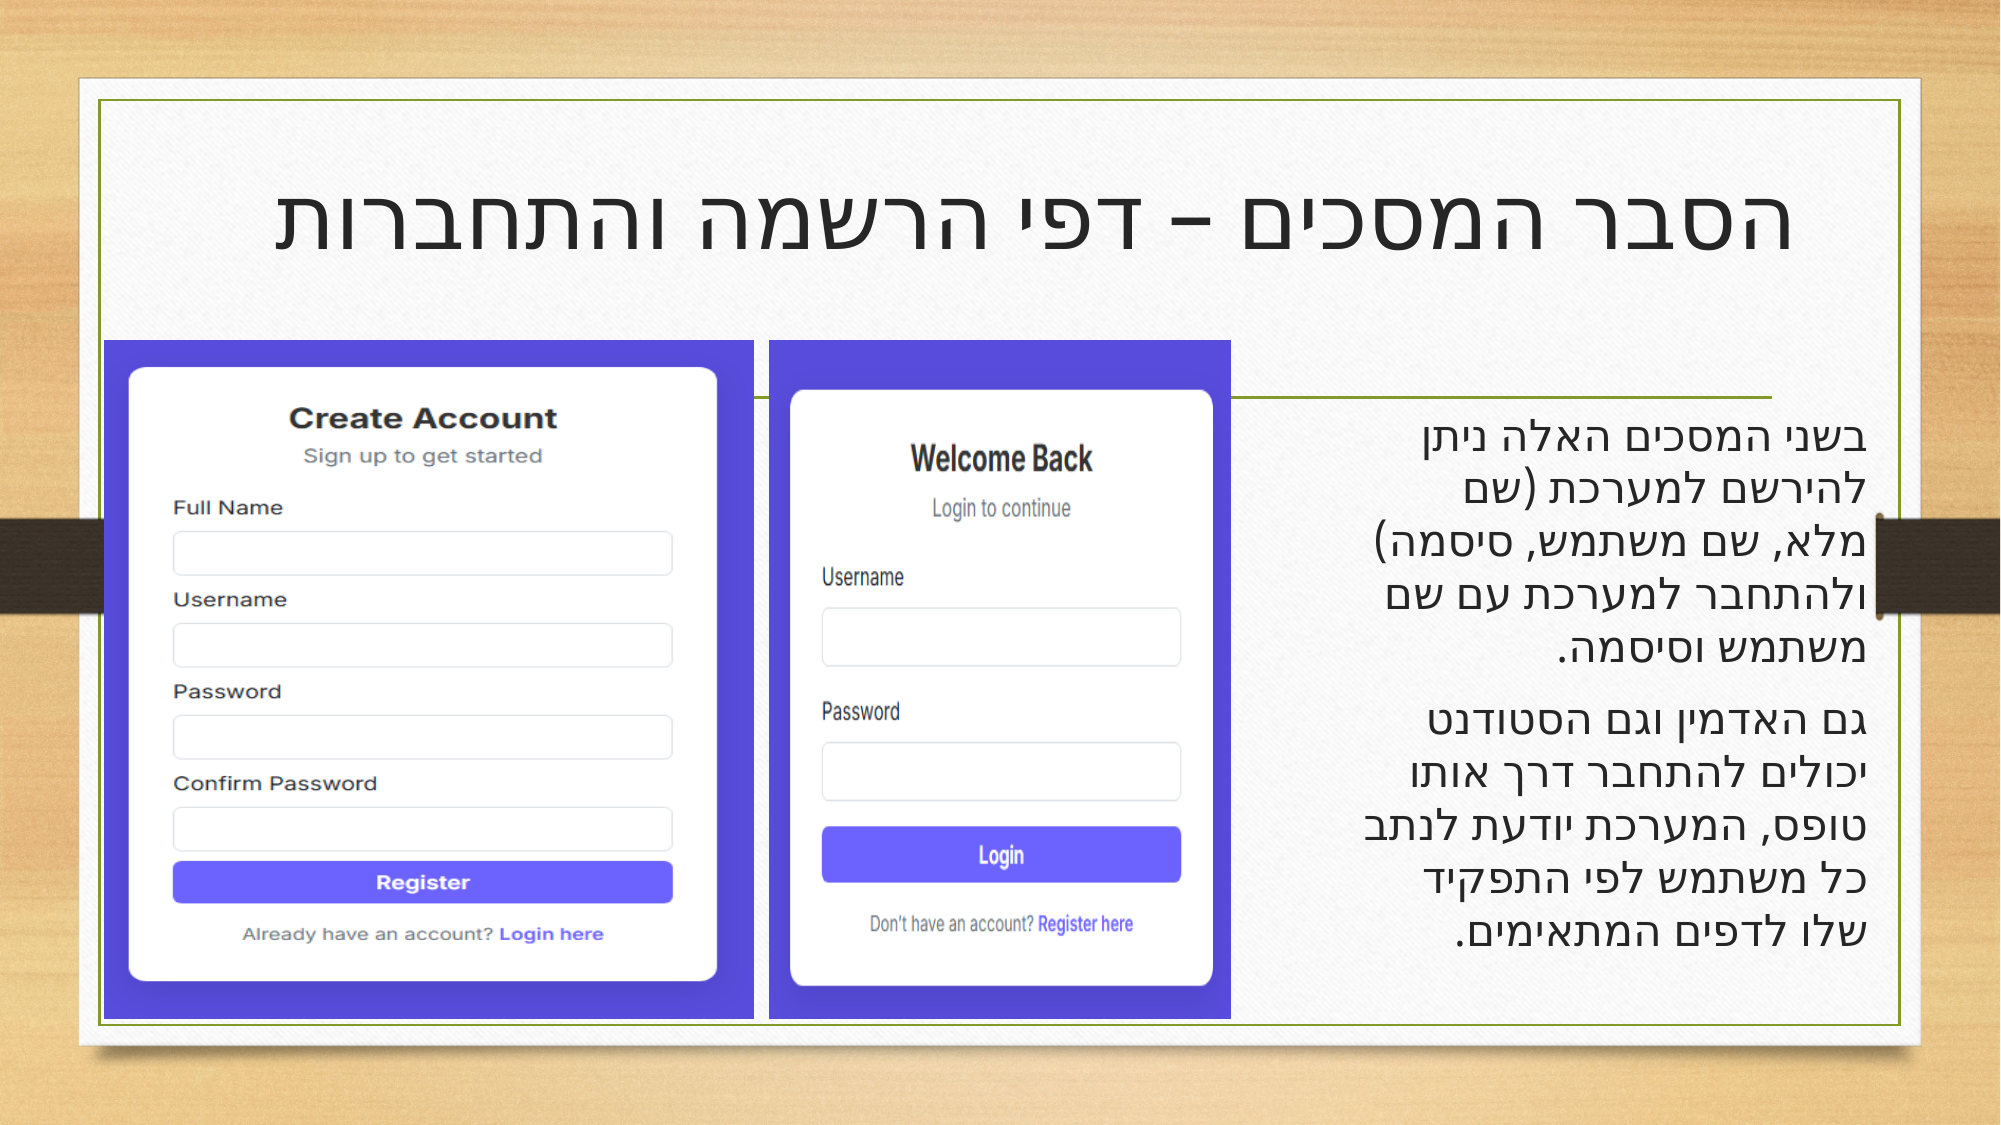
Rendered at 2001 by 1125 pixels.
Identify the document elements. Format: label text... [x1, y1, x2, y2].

list בשני המסכים האלה ניתן להירשם למערכת (שם מלא, שם משתמש, סיסמה) ולהתחבר למערכת עם שם משתמש וסיסמה. גם האדמין וגם הסטודנט יכולים להתחבר דרך אותו טופס, המערכת יודעת לנתב כל משתמש לפי התפקיד שלו לדפים המתאימים. [1341, 399, 1884, 1037]
title הסבר המסכים – דפי הרשמה והתחברות [238, 106, 1814, 320]
picture [0, 0, 2001, 1125]
